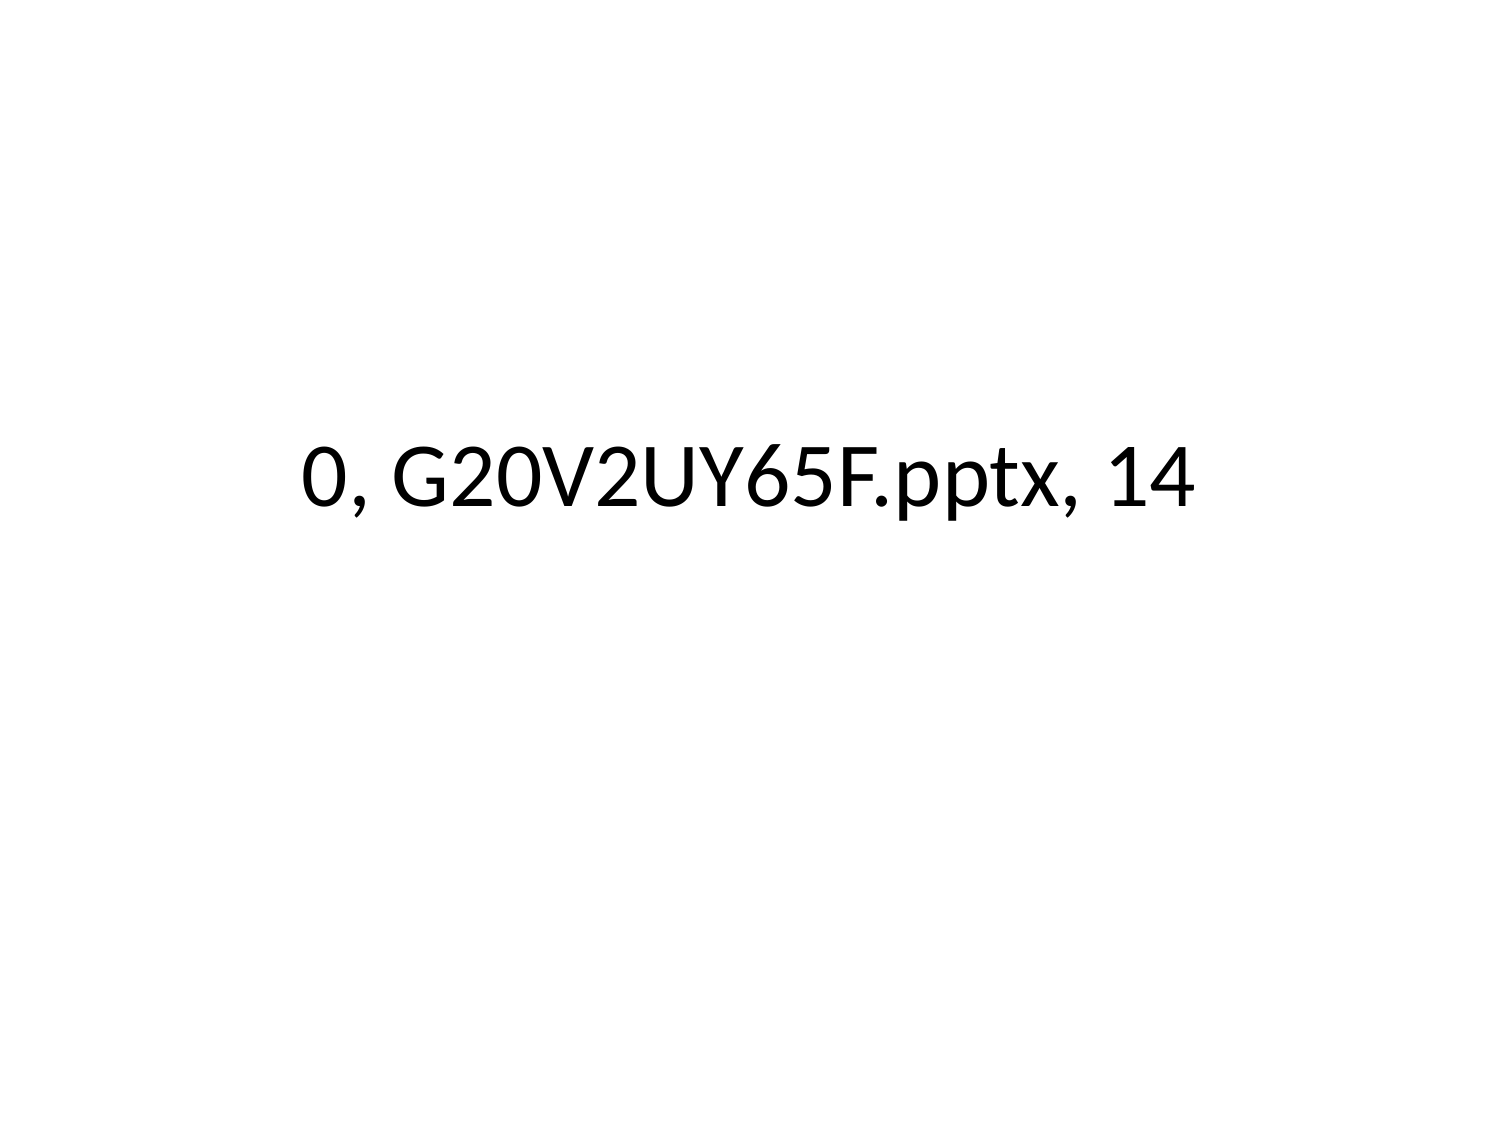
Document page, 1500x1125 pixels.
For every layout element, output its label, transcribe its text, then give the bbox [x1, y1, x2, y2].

title 0, G20V2UY65F.pptx, 14 [112, 349, 1388, 591]
